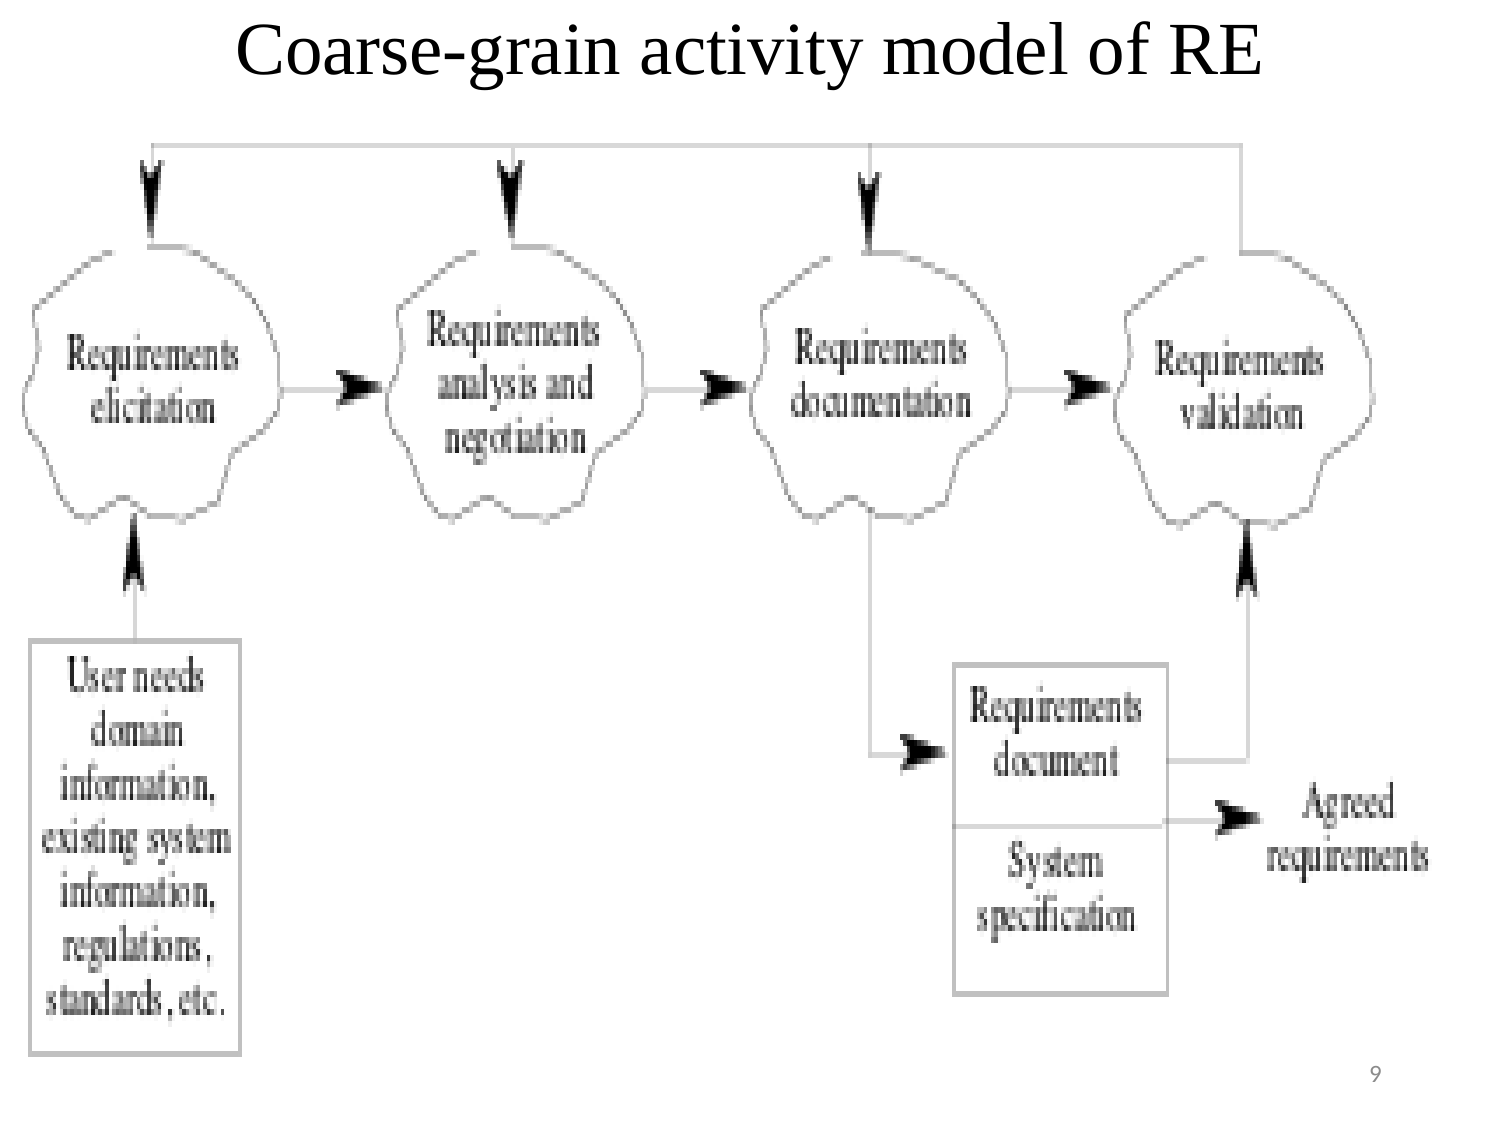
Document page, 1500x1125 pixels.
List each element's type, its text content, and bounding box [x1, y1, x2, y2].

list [22, 143, 1439, 1057]
title Coarse-grain activity model of RE [0, 0, 1500, 112]
slide_number 9 [1059, 1057, 1397, 1103]
